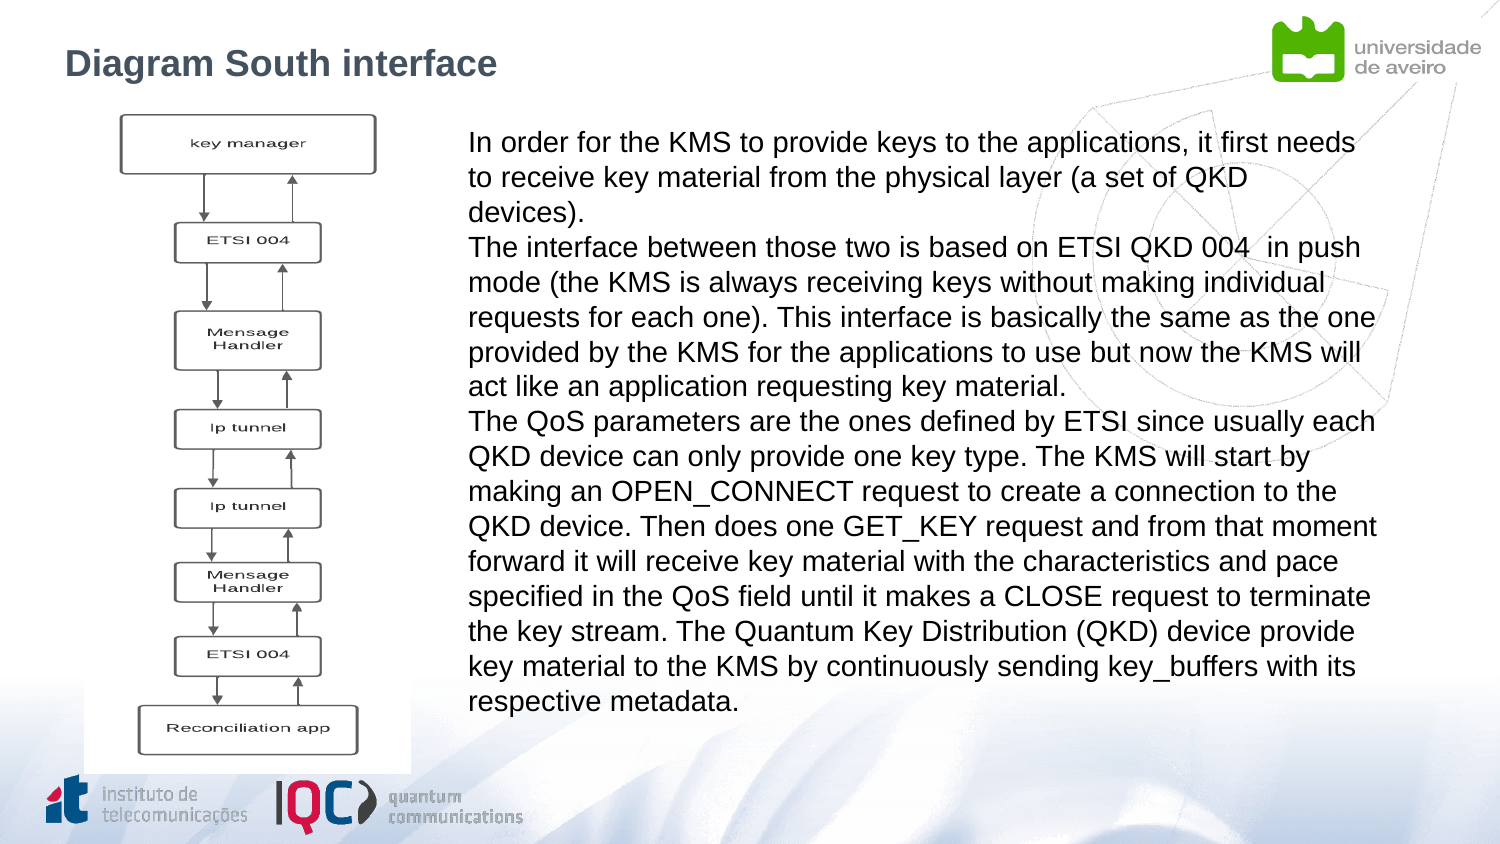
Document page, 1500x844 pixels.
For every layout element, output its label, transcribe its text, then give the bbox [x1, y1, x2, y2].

title Diagram South interface [53, 17, 1414, 106]
picture [0, 95, 1500, 844]
picture [1032, 0, 1500, 463]
text_box In order for the KMS to provide keys to the applications, it first needs to receive key material from the physical layer (a set of QKD devices). The interface between those two is based on ETSI QKD 004 in push mode (the KMS is always receiving keys without making individual requests for each one). This interface is basically the same as the one provided by the KMS for the applications to use but now the KMS will act like an application requesting key material. The QoS parameters are the ones defined by ETSI since usually each QKD device can only provide one key type. The KMS will start by making an OPEN_CONNECT request to create a connection to the QKD device. Then does one GET_KEY request and from that moment forward it will receive key material with the characteristics and pace specified in the QoS field until it makes a CLOSE request to terminate the key stream. The Quantum Key Distribution (QKD) device provide key material to the KMS by continuously sending key_buffers with its respective metadata. [453, 115, 1399, 725]
